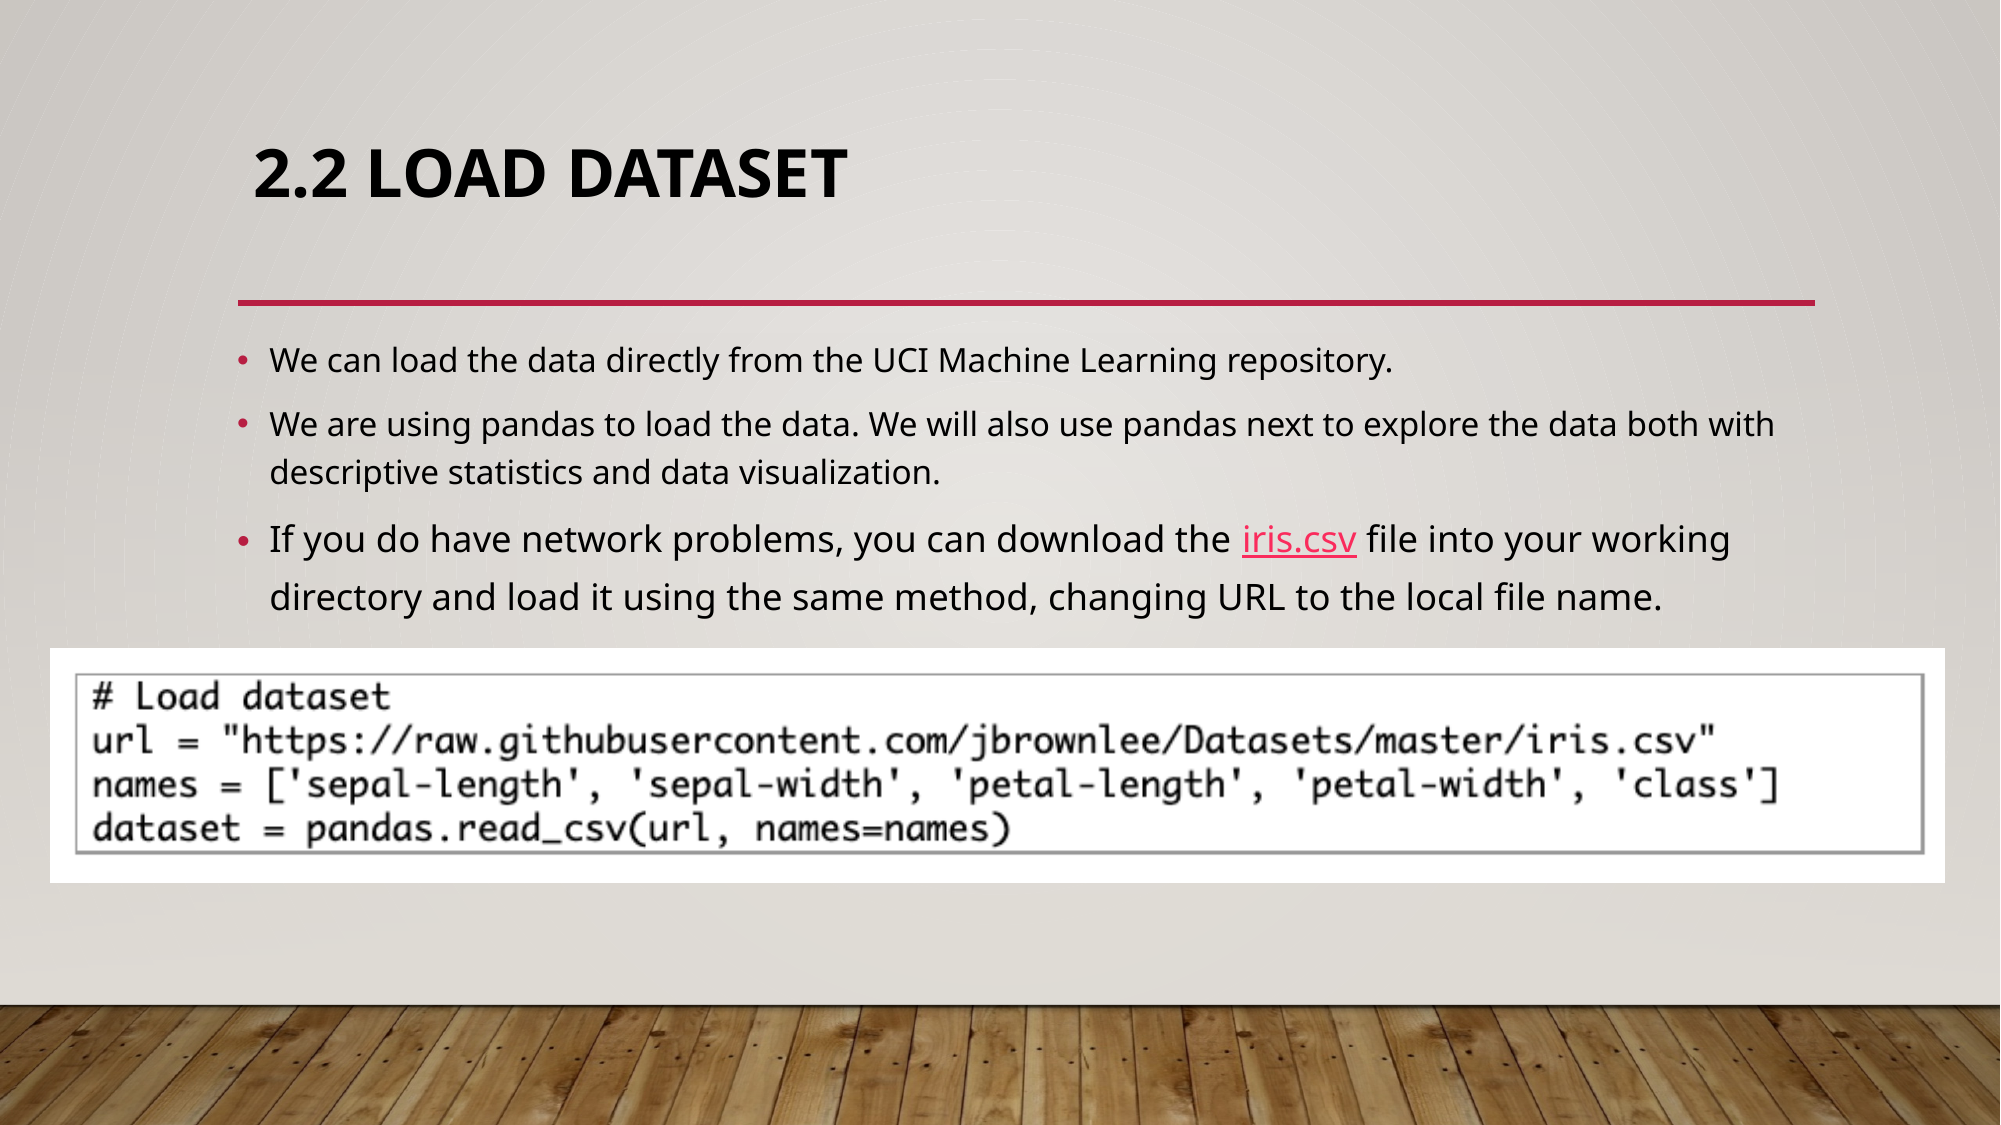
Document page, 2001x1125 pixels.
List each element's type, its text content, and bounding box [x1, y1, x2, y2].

list We can load the data directly from the UCI Machine Learning repository. We are using pandas to load the data. We will also use pandas next to explore the data both with descriptive statistics and data visualization. If you do have network problems, you can download the iris.csv file into your working directory and load it using the same method, changing URL to the local file name. [222, 324, 1858, 629]
picture [50, 648, 1945, 883]
title 2.2 Load Dataset [238, 131, 1814, 305]
picture [0, 1005, 2000, 1125]
